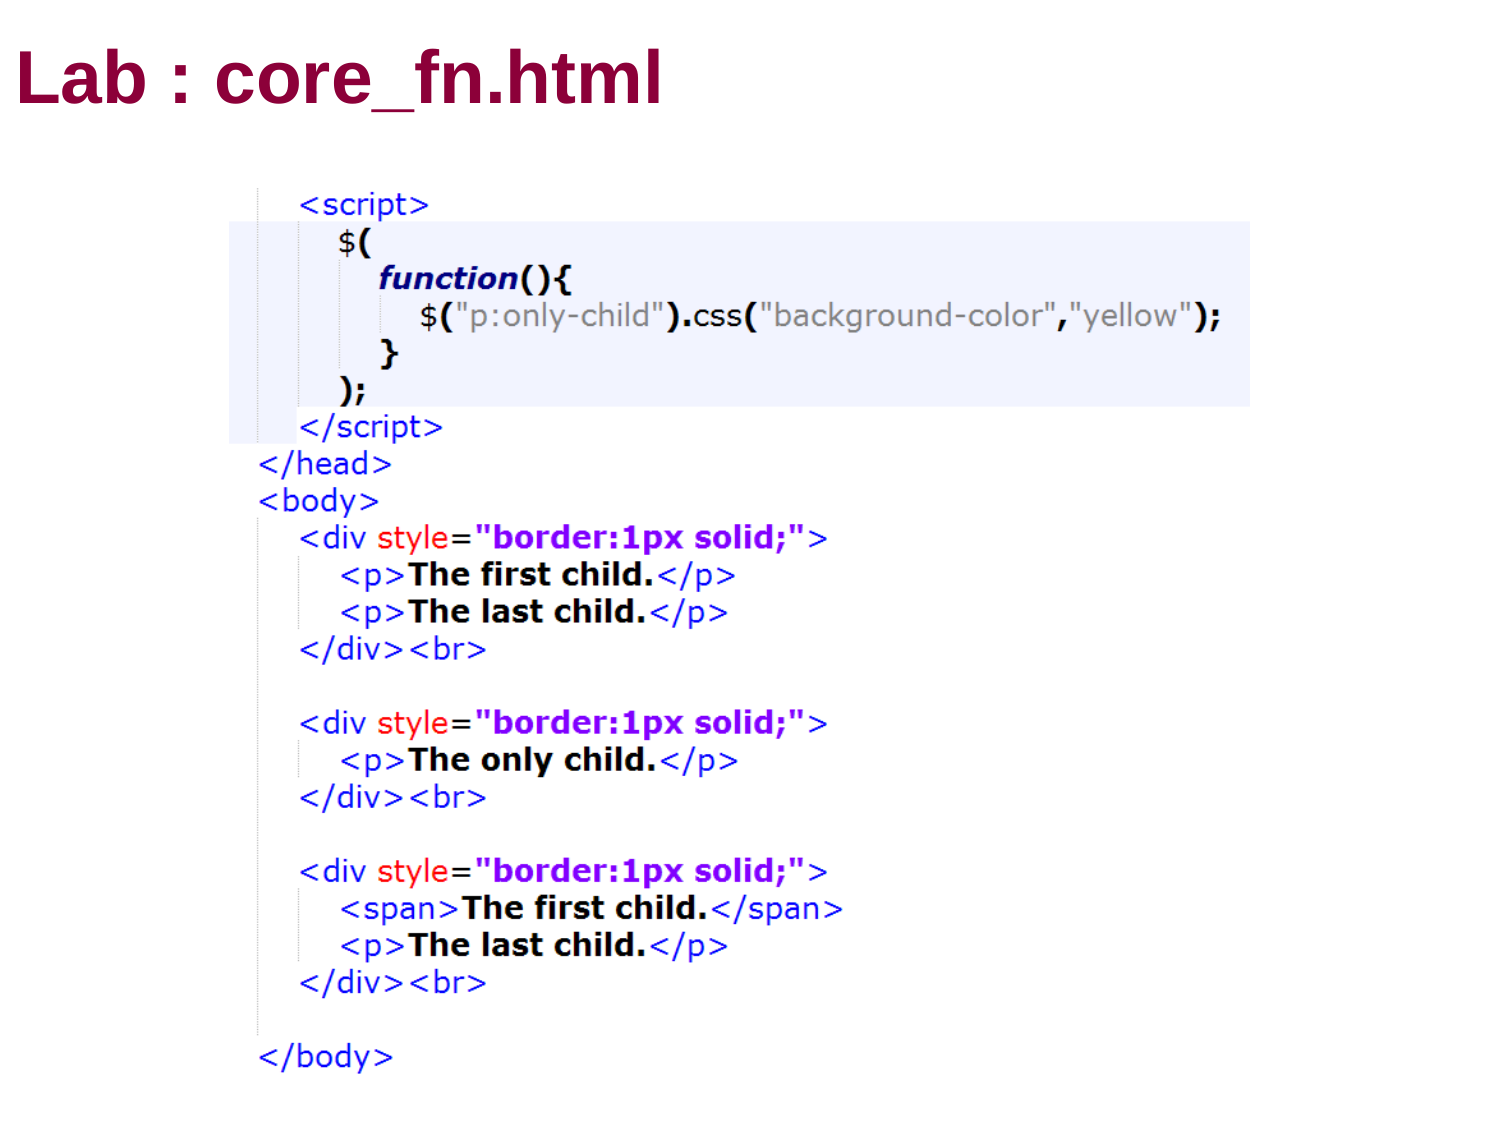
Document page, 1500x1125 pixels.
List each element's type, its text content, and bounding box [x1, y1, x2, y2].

title Lab : core_fn.html [0, 0, 1476, 148]
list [229, 187, 1251, 1076]
